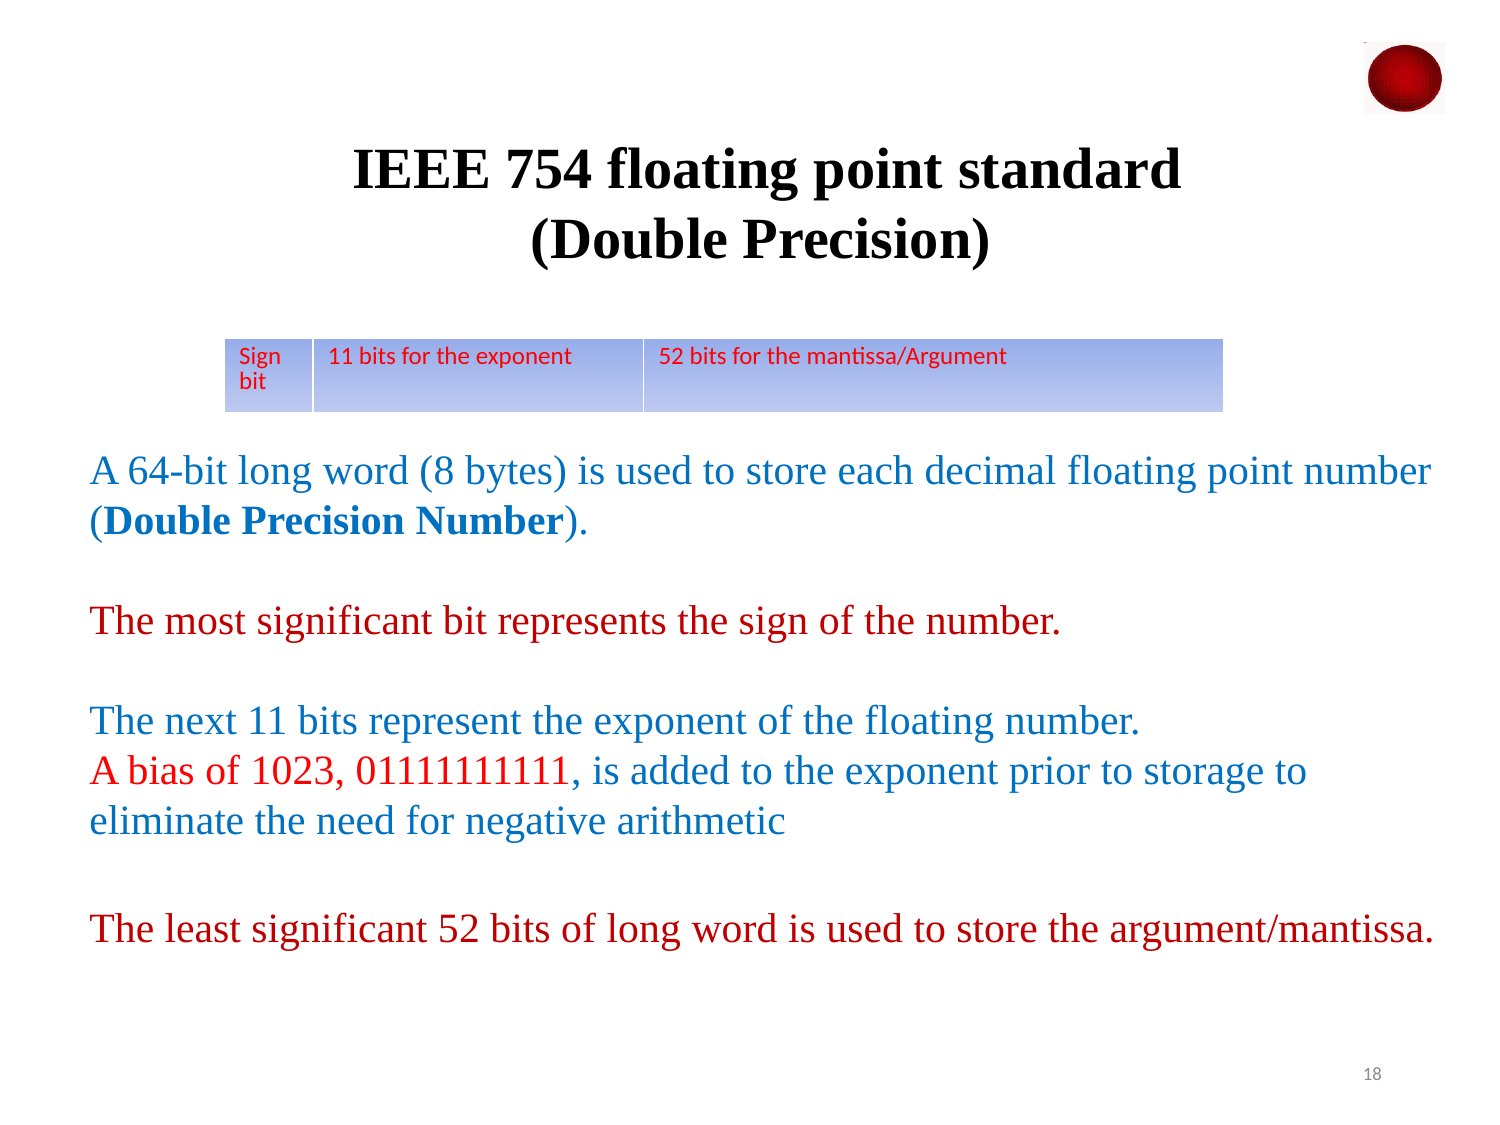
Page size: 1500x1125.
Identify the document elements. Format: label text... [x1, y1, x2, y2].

text_box IEEE 754 floating point standard (Double Precision) [194, 125, 1340, 279]
table_header Sign bit [225, 339, 312, 412]
slide_number 18 [1059, 1042, 1397, 1103]
text_box A 64-bit long word (8 bytes) is used to store each decimal floating point number (Double Precision Number). The most significant bit represents the sign of the number. The next 11 bits represent the exponent of the floating number. A bias of 1023, 01111111111, is added to the exponent prior to storage to eliminate the need for negative arithmetic The least significant 52 bits of long word is used to store the argument/mantissa. [74, 435, 1461, 960]
table_header 52 bits for the mantissa/Argument [644, 339, 1223, 412]
table_header 11 bits for the exponent [314, 339, 643, 412]
picture [1364, 42, 1445, 114]
